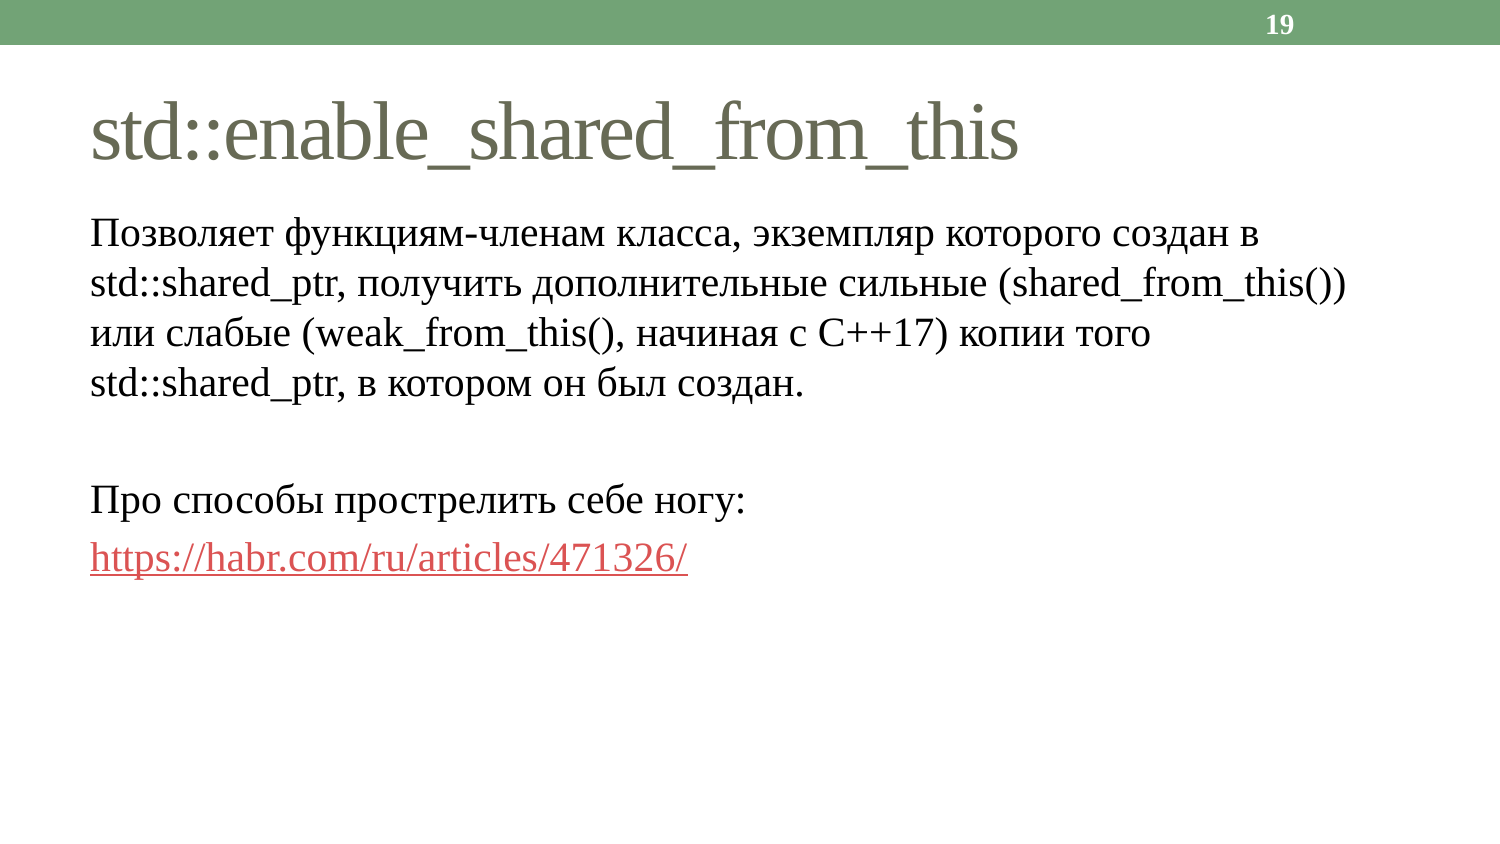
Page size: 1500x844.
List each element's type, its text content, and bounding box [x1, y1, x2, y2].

slide_number 19 [1250, 2, 1425, 43]
list Позволяет функциям-членам класса, экземпляр которого создан в std::shared_ptr, получить дополнительные сильные (shared_from_this()) или слабые (weak_from_this(), начиная с C++17) копии того std::shared_ptr, в котором он был создан. Про способы прострелить себе ногу: https://habr.com/ru/articles/471326/ [75, 196, 1425, 797]
title std::enable_shared_from_this [75, 65, 1425, 188]
